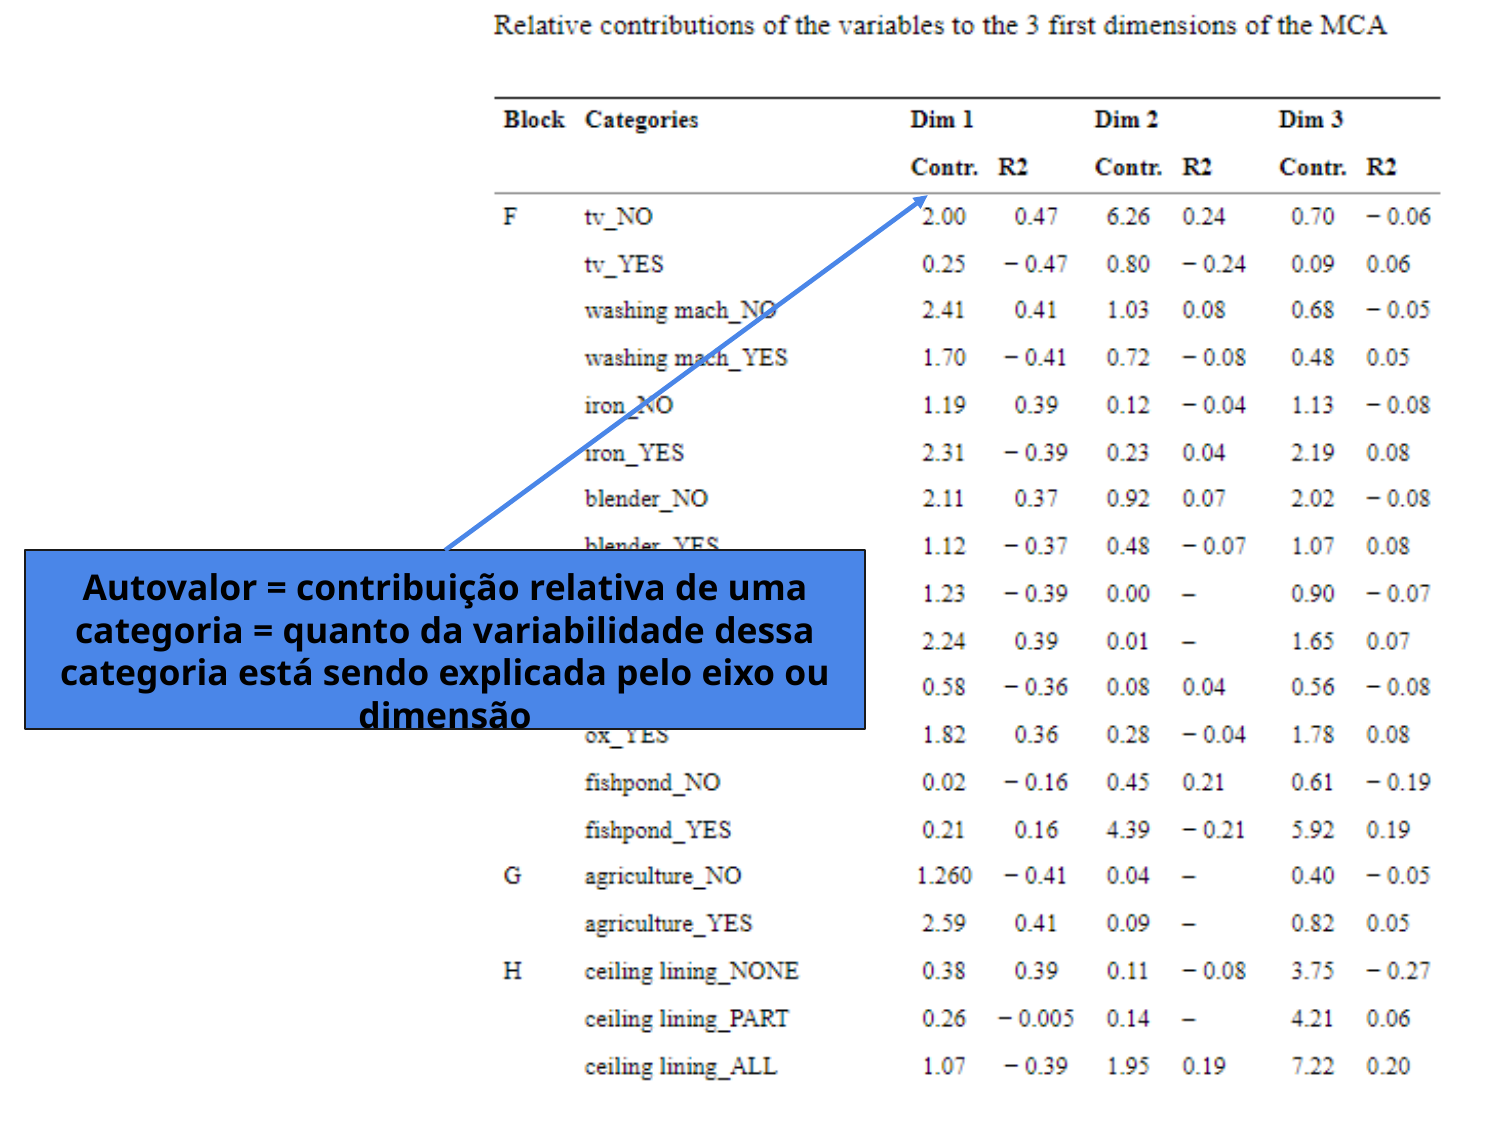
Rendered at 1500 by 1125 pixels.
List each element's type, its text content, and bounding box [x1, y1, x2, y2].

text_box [444, 194, 928, 551]
text_box Autovalor = contribuição relativa de uma categoria = quanto da variabilidade dessa categoria está sendo explicada pelo eixo ou dimensão [24, 550, 450, 786]
picture [455, 0, 1462, 1109]
